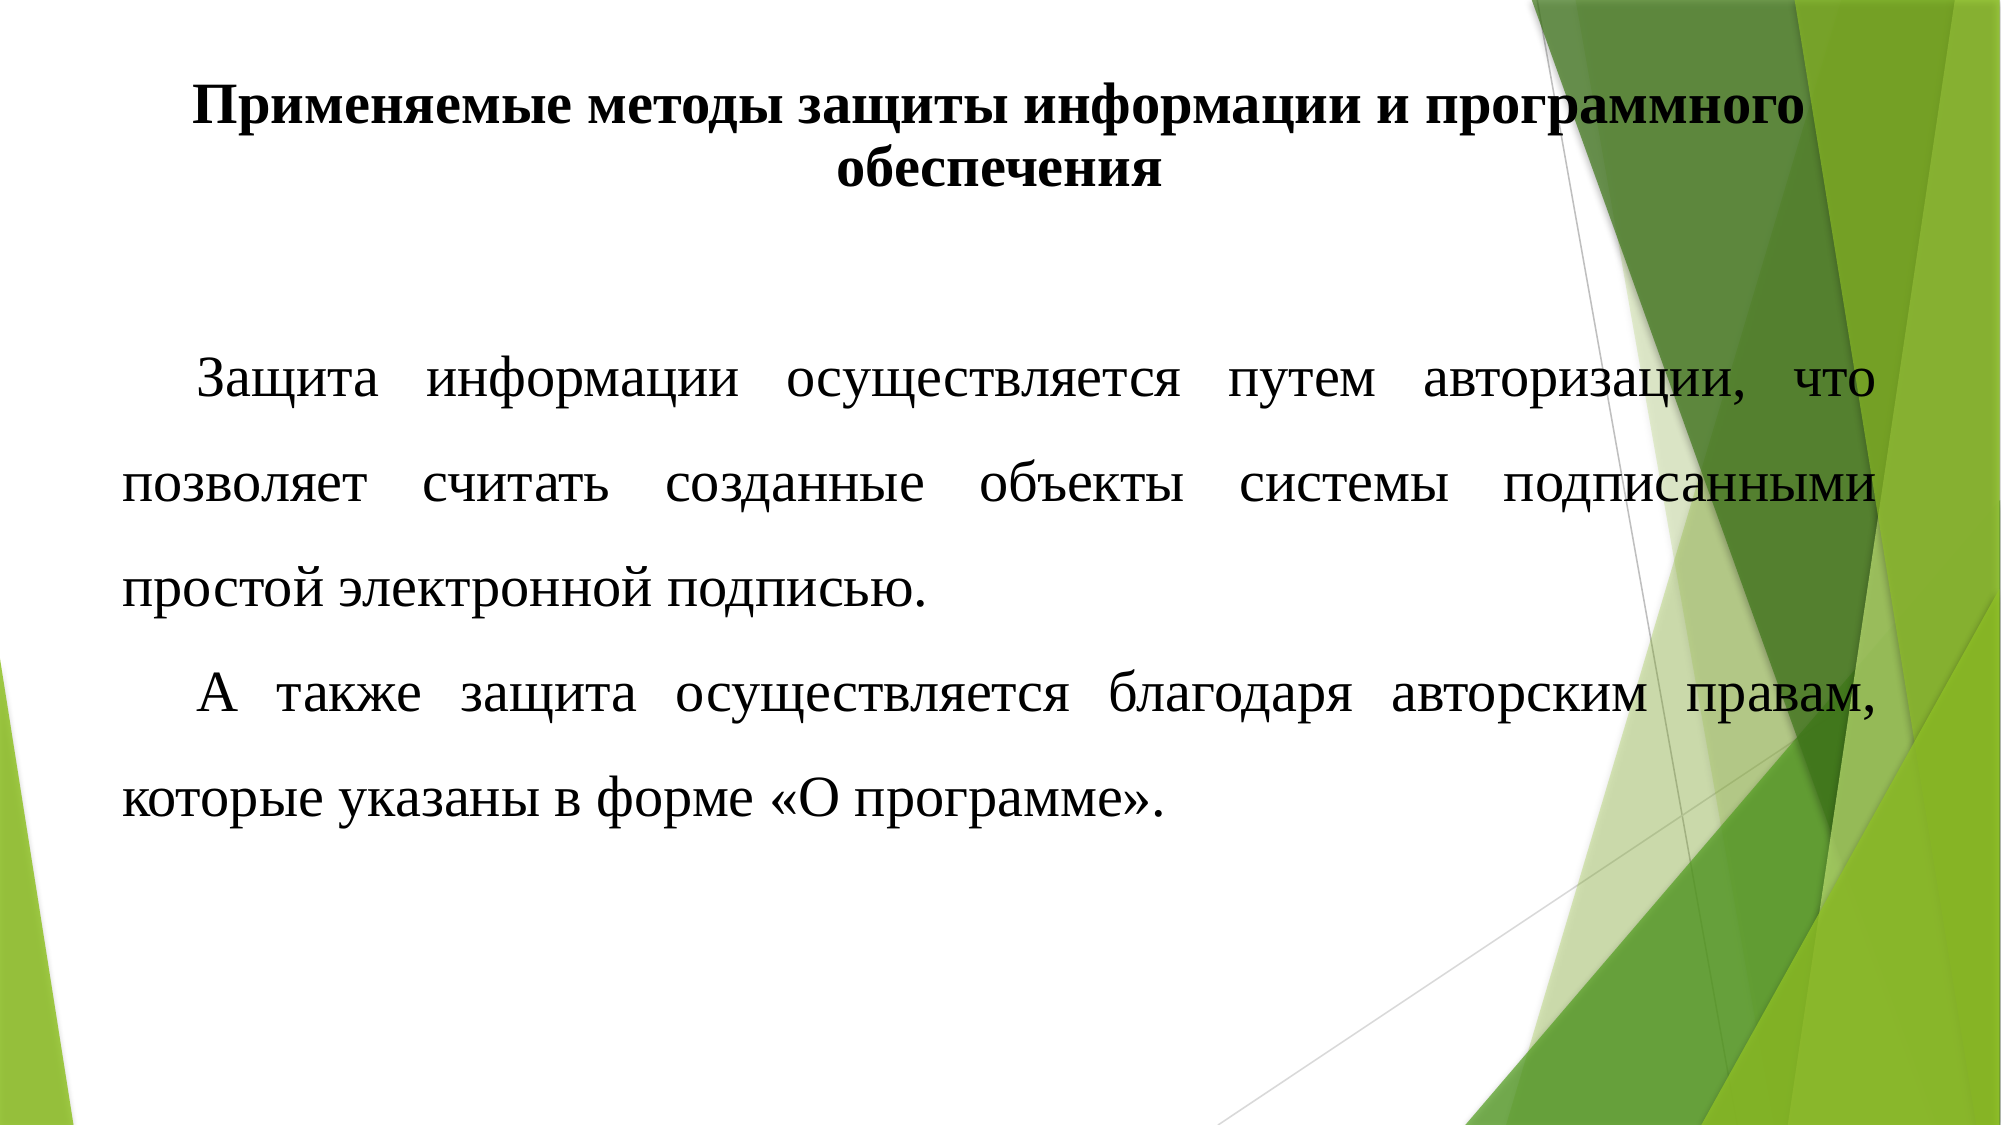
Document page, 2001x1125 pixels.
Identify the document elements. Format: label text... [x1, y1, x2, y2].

text_box Защита информации осуществляется путем авторизации, что позволяет считать созданные объекты системы подписанными простой электронной подписью. А также защита осуществляется благодаря авторским правам, которые указаны в форме «О программе». [107, 296, 1893, 836]
title Применяемые методы защиты информации и программного обеспечения [137, 65, 1863, 207]
